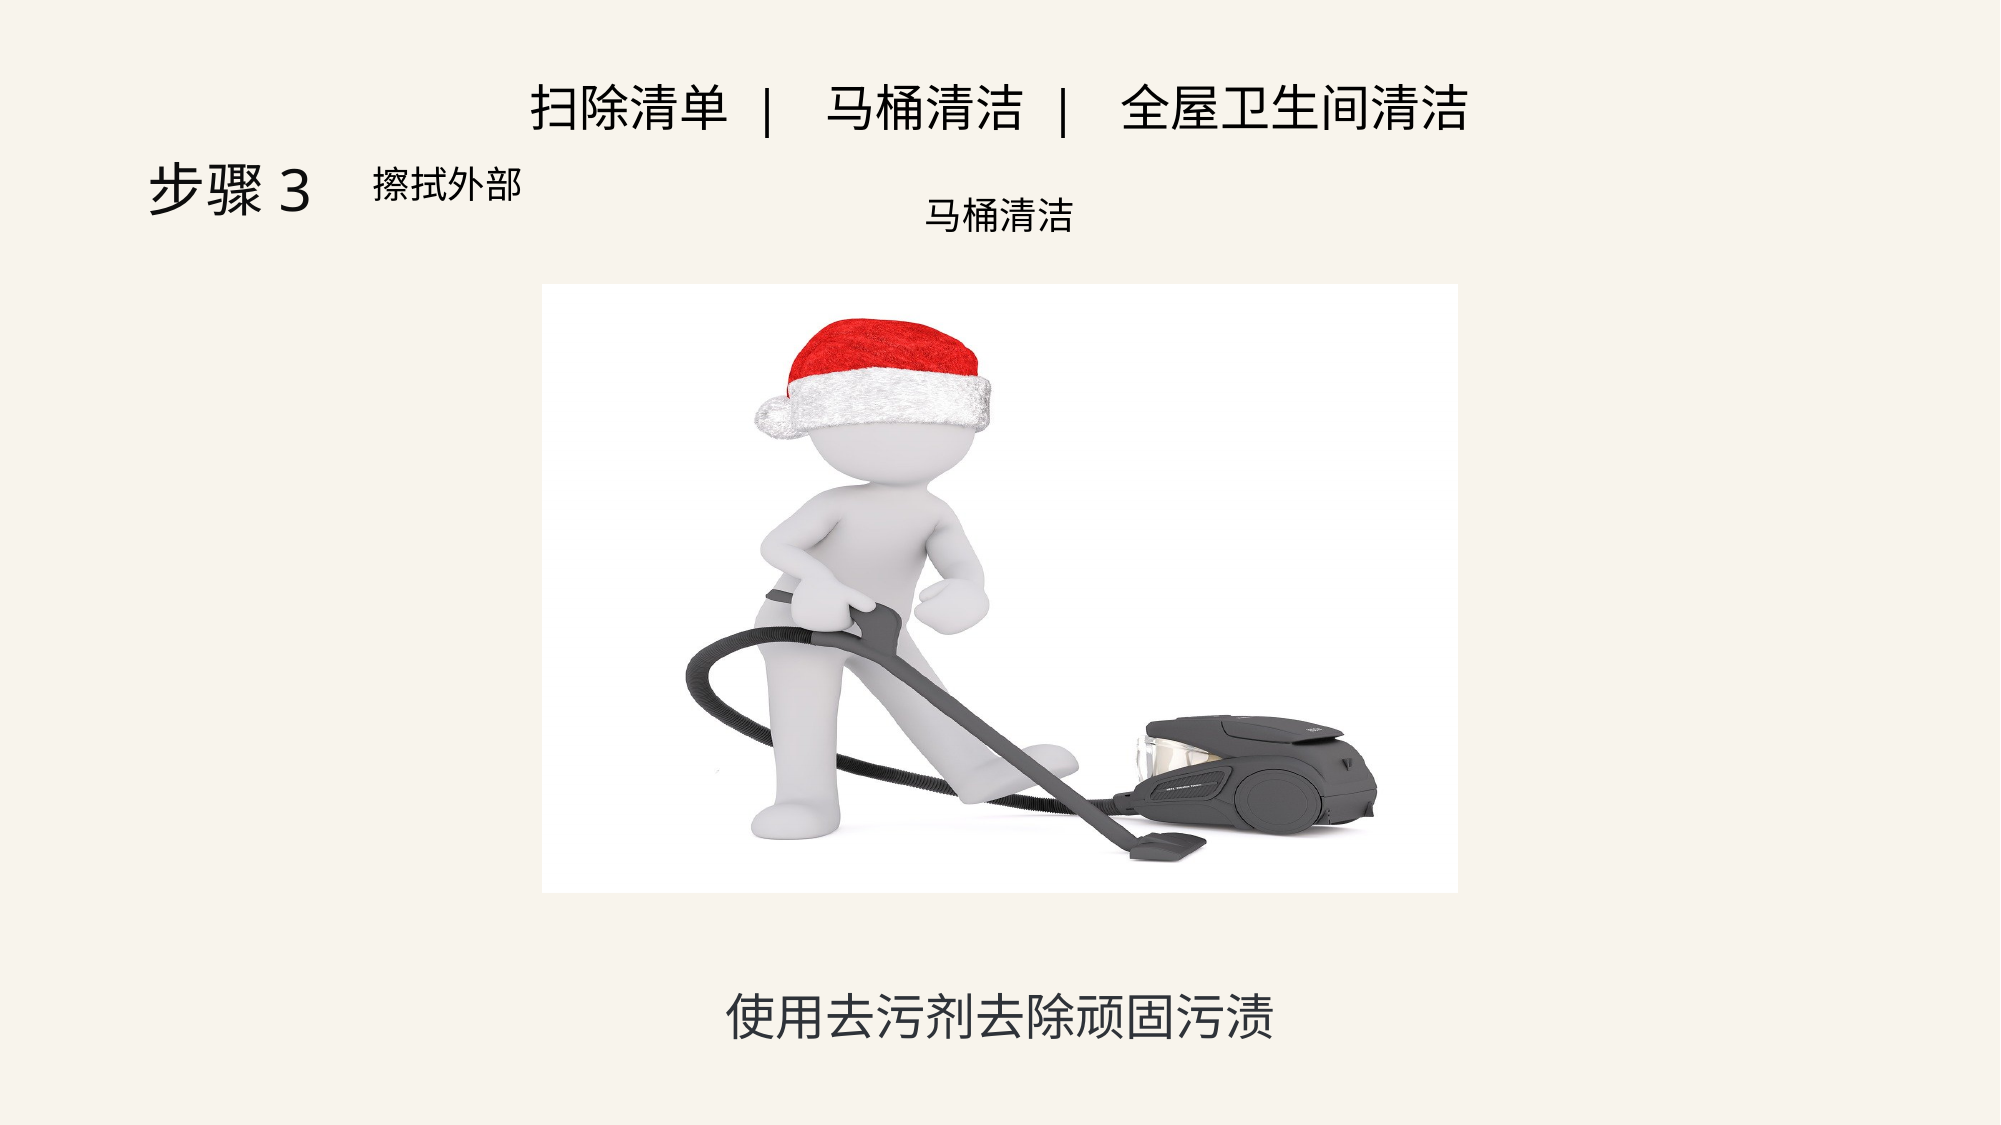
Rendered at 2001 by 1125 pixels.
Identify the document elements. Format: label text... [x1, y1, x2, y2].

text_box 扫除清单 | 马桶清洁 | 全屋卫生间清洁 [357, 69, 1643, 145]
text_box 擦拭外部 [357, 153, 710, 214]
text_box 步骤3 [133, 145, 358, 230]
text_box 马桶清洁 [730, 184, 1270, 245]
text_box 使用去污剂去除顽固污渍 [142, 978, 1858, 1053]
picture [542, 284, 1458, 893]
